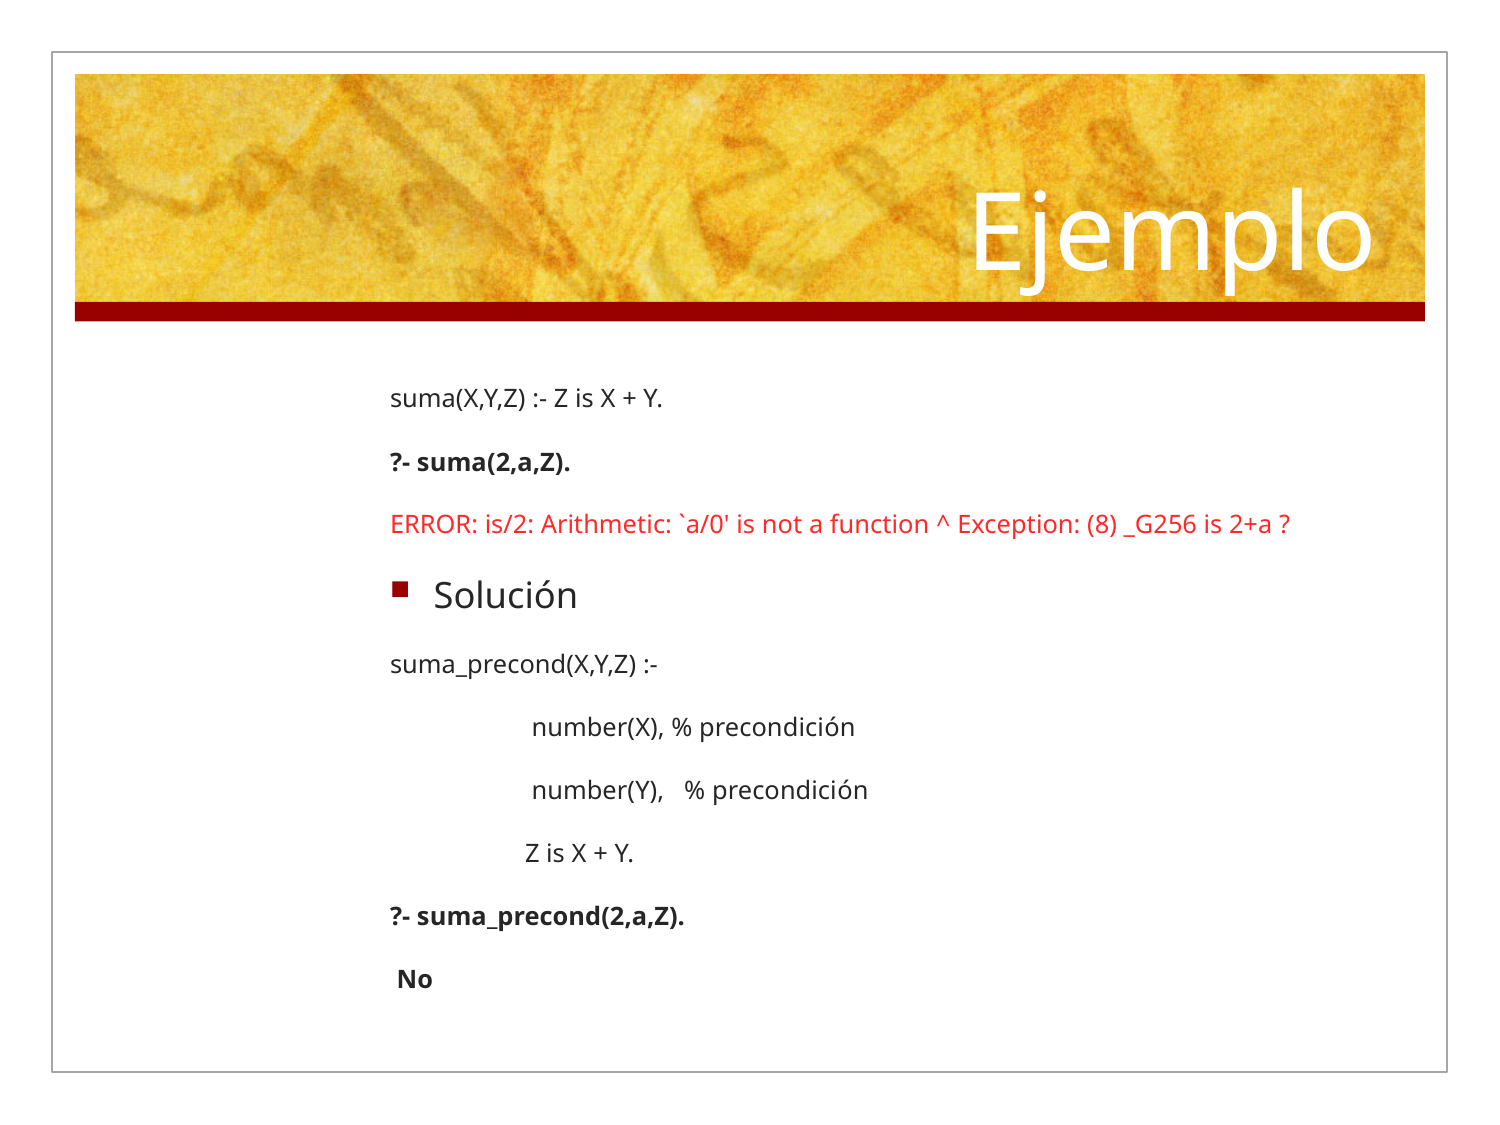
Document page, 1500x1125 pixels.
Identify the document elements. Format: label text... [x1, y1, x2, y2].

picture [75, 74, 1425, 301]
list suma(X,Y,Z) :- Z is X + Y. ?- suma(2,a,Z). ERROR: is/2: Arithmetic: `a/0' is not a function ^ Exception: (8) _G256 is 2+a ? Solución suma_precond(X,Y,Z) :- number(X), % precondición number(Y), % precondición Z is X + Y. ?- suma_precond(2,a,Z). No [375, 375, 1392, 1005]
title Ejemplo [108, 74, 1392, 292]
